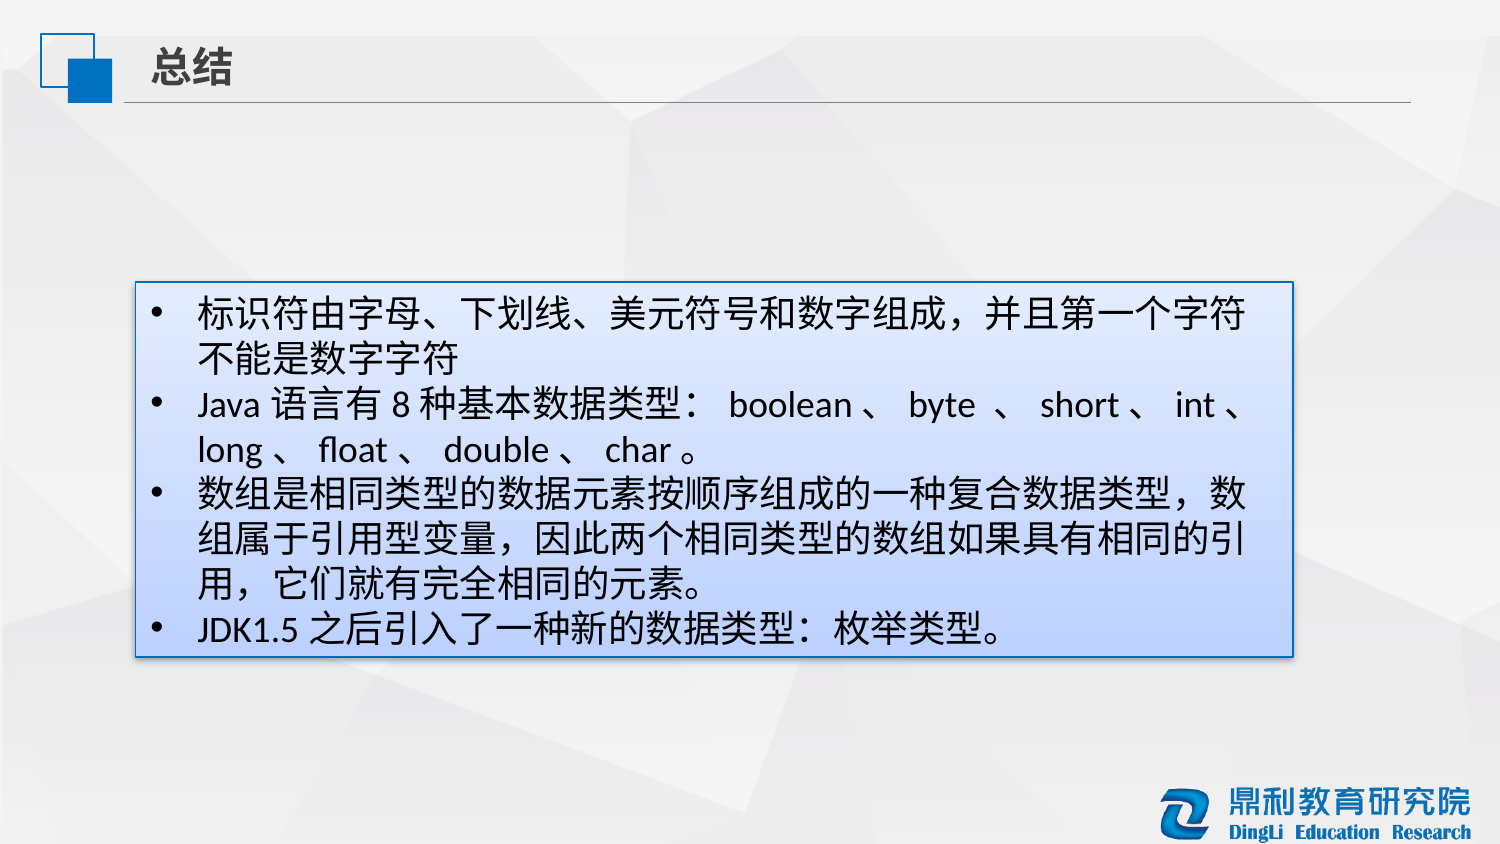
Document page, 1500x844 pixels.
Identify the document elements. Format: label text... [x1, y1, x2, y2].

picture [2, 36, 1500, 844]
text_box 标识符由字母、下划线、美元符号和数字组成，并且第一个字符不能是数字字符 Java语言有8种基本数据类型：boolean、byte 、short、int、long、float、double、char。 数组是相同类型的数据元素按顺序组成的一种复合数据类型，数组属于引用型变量，因此两个相同类型的数组如果具有相同的引用，它们就有完全相同的元素。 JDK1.5之后引入了一种新的数据类型：枚举类型。 [135, 281, 1294, 658]
picture [42, 36, 93, 86]
text_box 总结 [135, 33, 249, 99]
